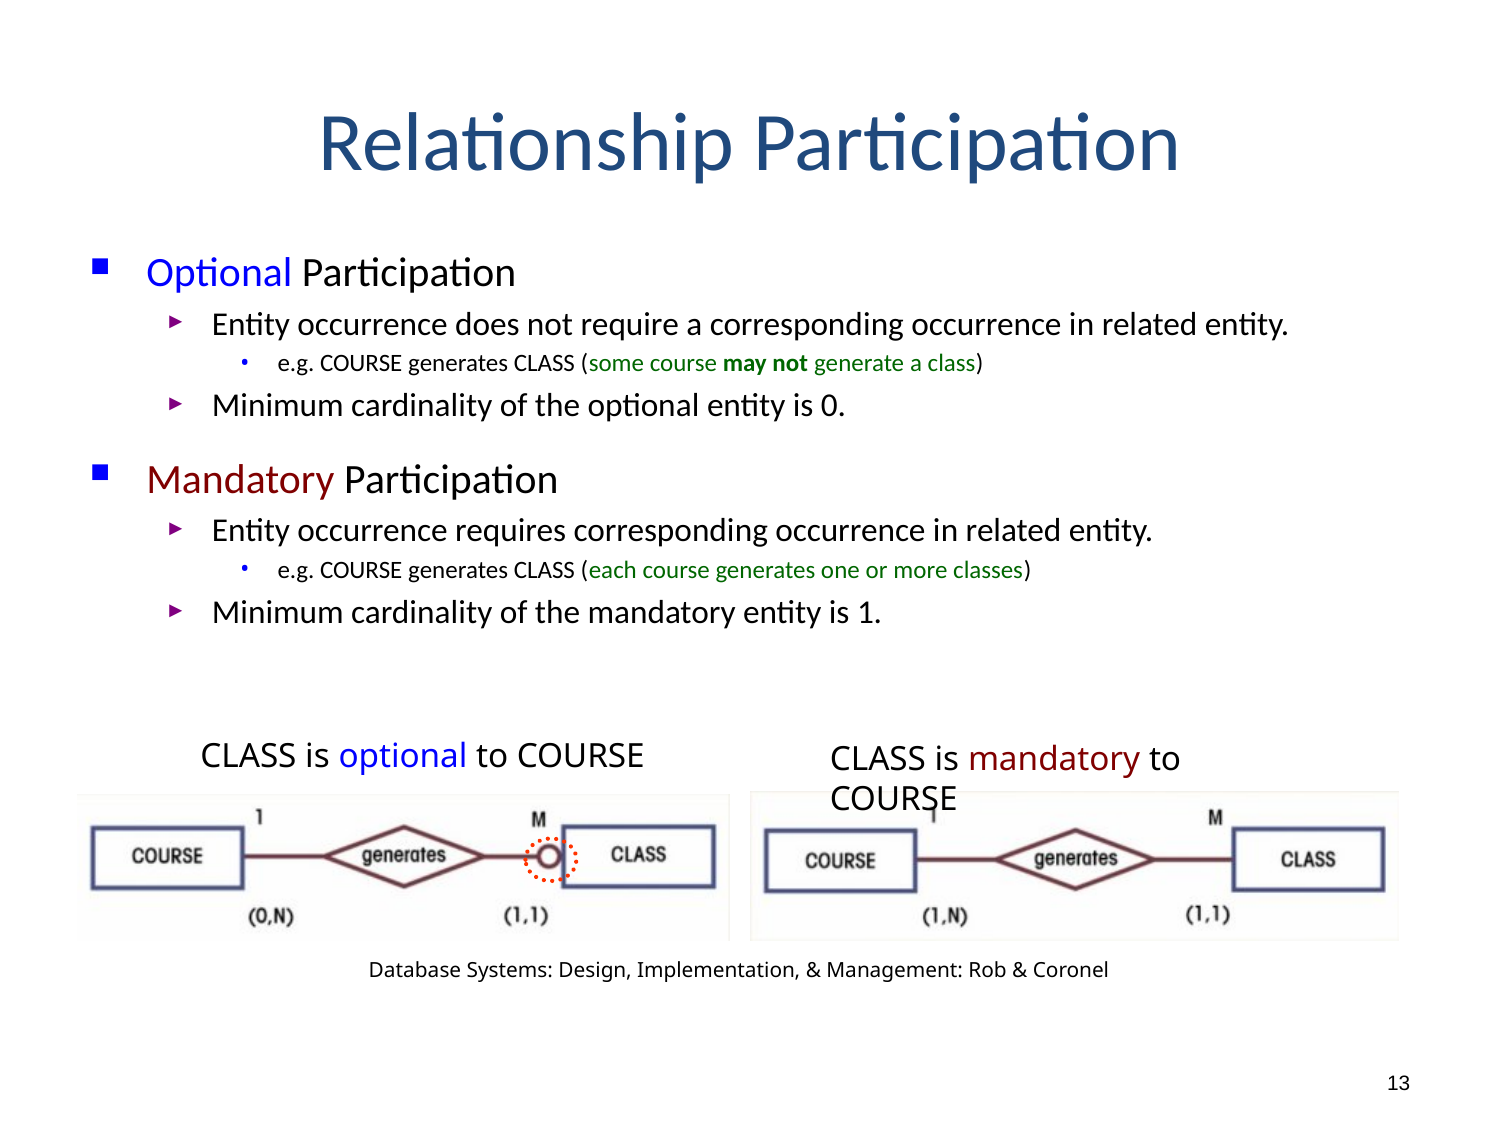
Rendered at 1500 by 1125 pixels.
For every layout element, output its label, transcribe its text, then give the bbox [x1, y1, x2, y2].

picture [749, 791, 1399, 941]
text_box CLASS is mandatory to COURSE [815, 729, 1324, 790]
text_box CLASS is optional to COURSE [185, 726, 662, 782]
picture [77, 794, 730, 942]
title Relationship Participation [74, 62, 1426, 213]
text_box Database Systems: Design, Implementation, & Management: Rob & Coronel [276, 948, 1202, 989]
list Optional Participation Entity occurrence does not require a corresponding occurrence in related entity. e.g. COURSE generates CLASS (some course may not generate a class) Minimum cardinality of the optional entity is 0. Mandatory Participation Entity occurrence requires corresponding occurrence in related entity. e.g. COURSE generates CLASS (each course generates one or more classes) Minimum cardinality of the mandatory entity is 1. [75, 237, 1425, 734]
slide_number 13 [1362, 1062, 1426, 1103]
